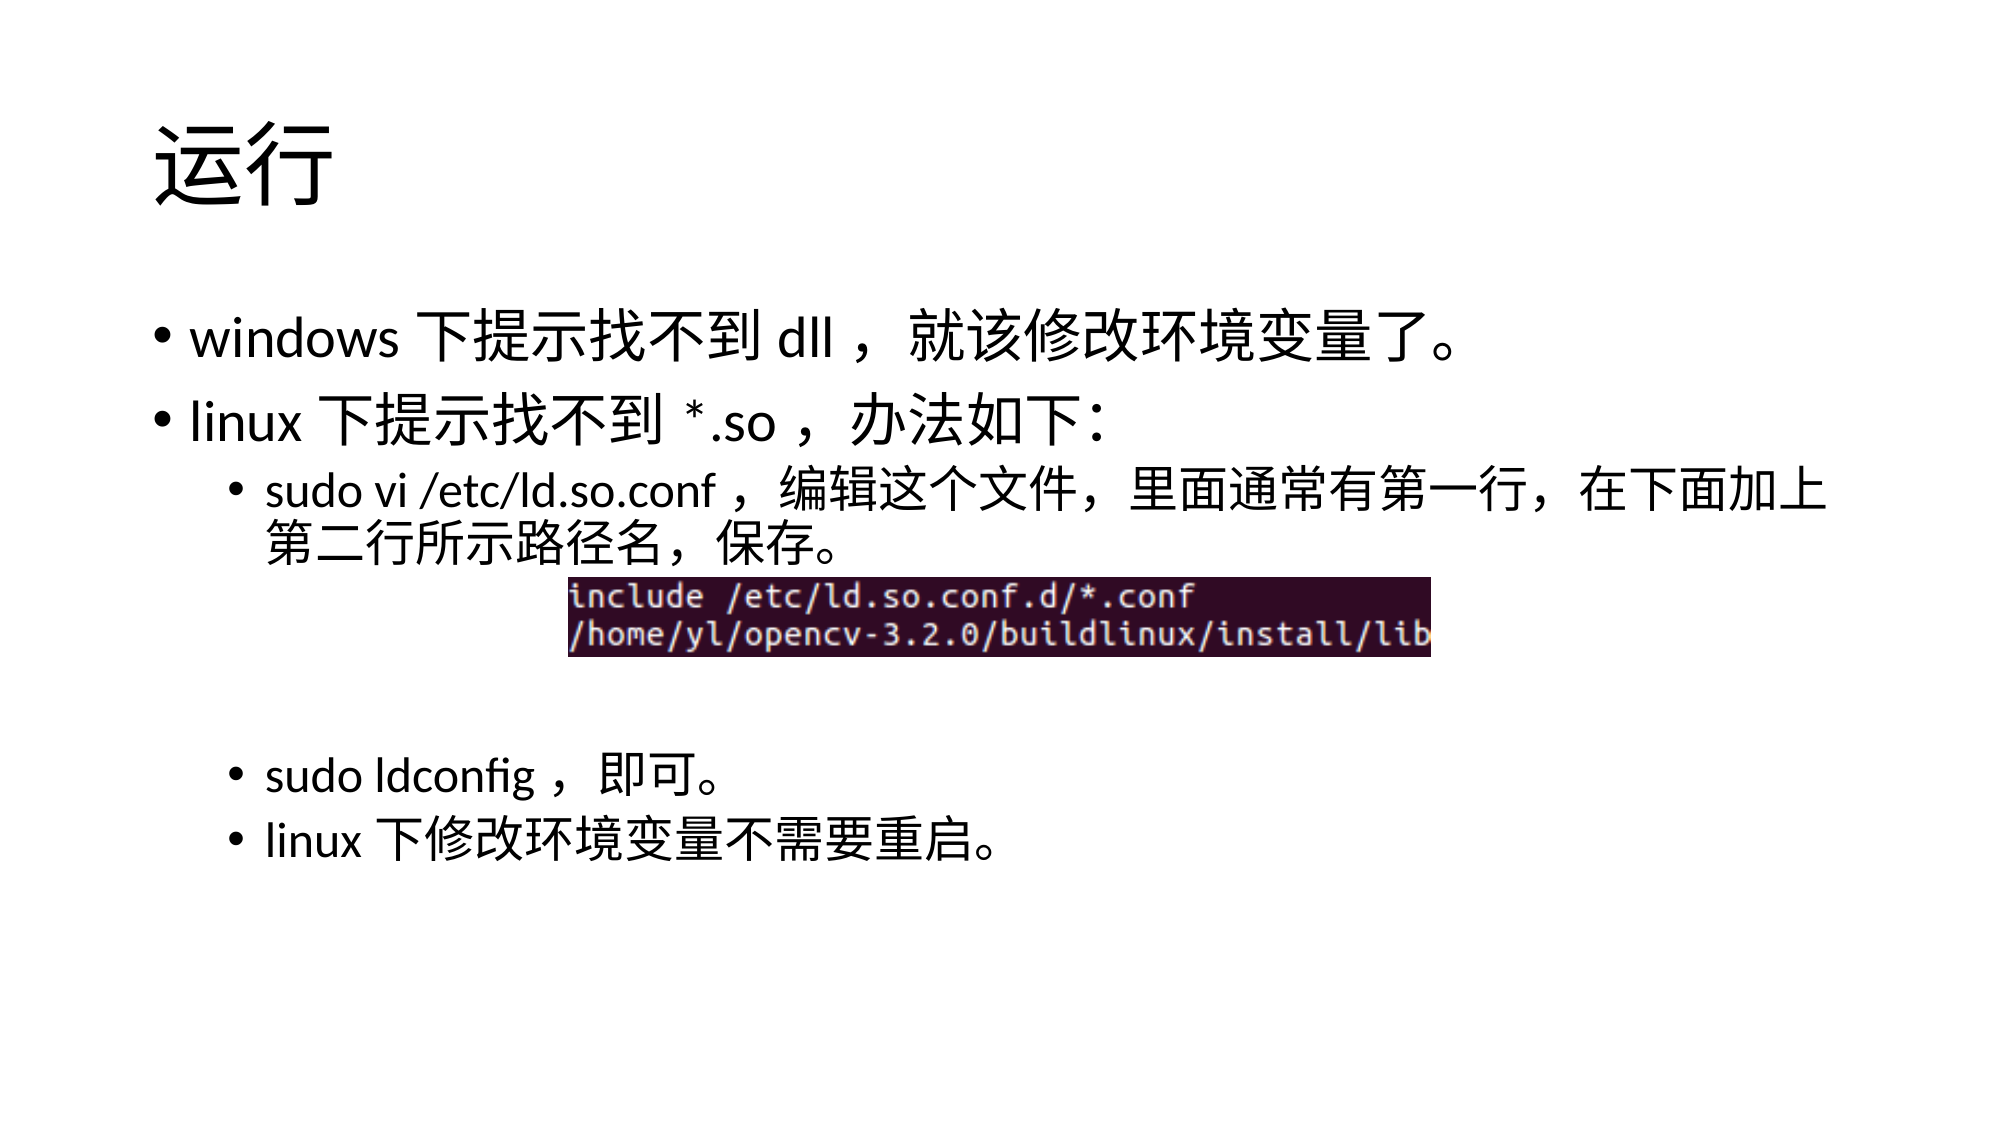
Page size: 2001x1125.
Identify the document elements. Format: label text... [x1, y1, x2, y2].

title 运行 [137, 59, 1863, 278]
list windows下提示找不到dll，就该修改环境变量了。 linux下提示找不到*.so，办法如下： sudo vi /etc/ld.so.conf，编辑这个文件，里面通常有第一行，在下面加上第二行所示路径名，保存。 sudo ldconfig，即可。 linux下修改环境变量不需要重启。 [137, 299, 1863, 1014]
picture [568, 577, 1431, 657]
